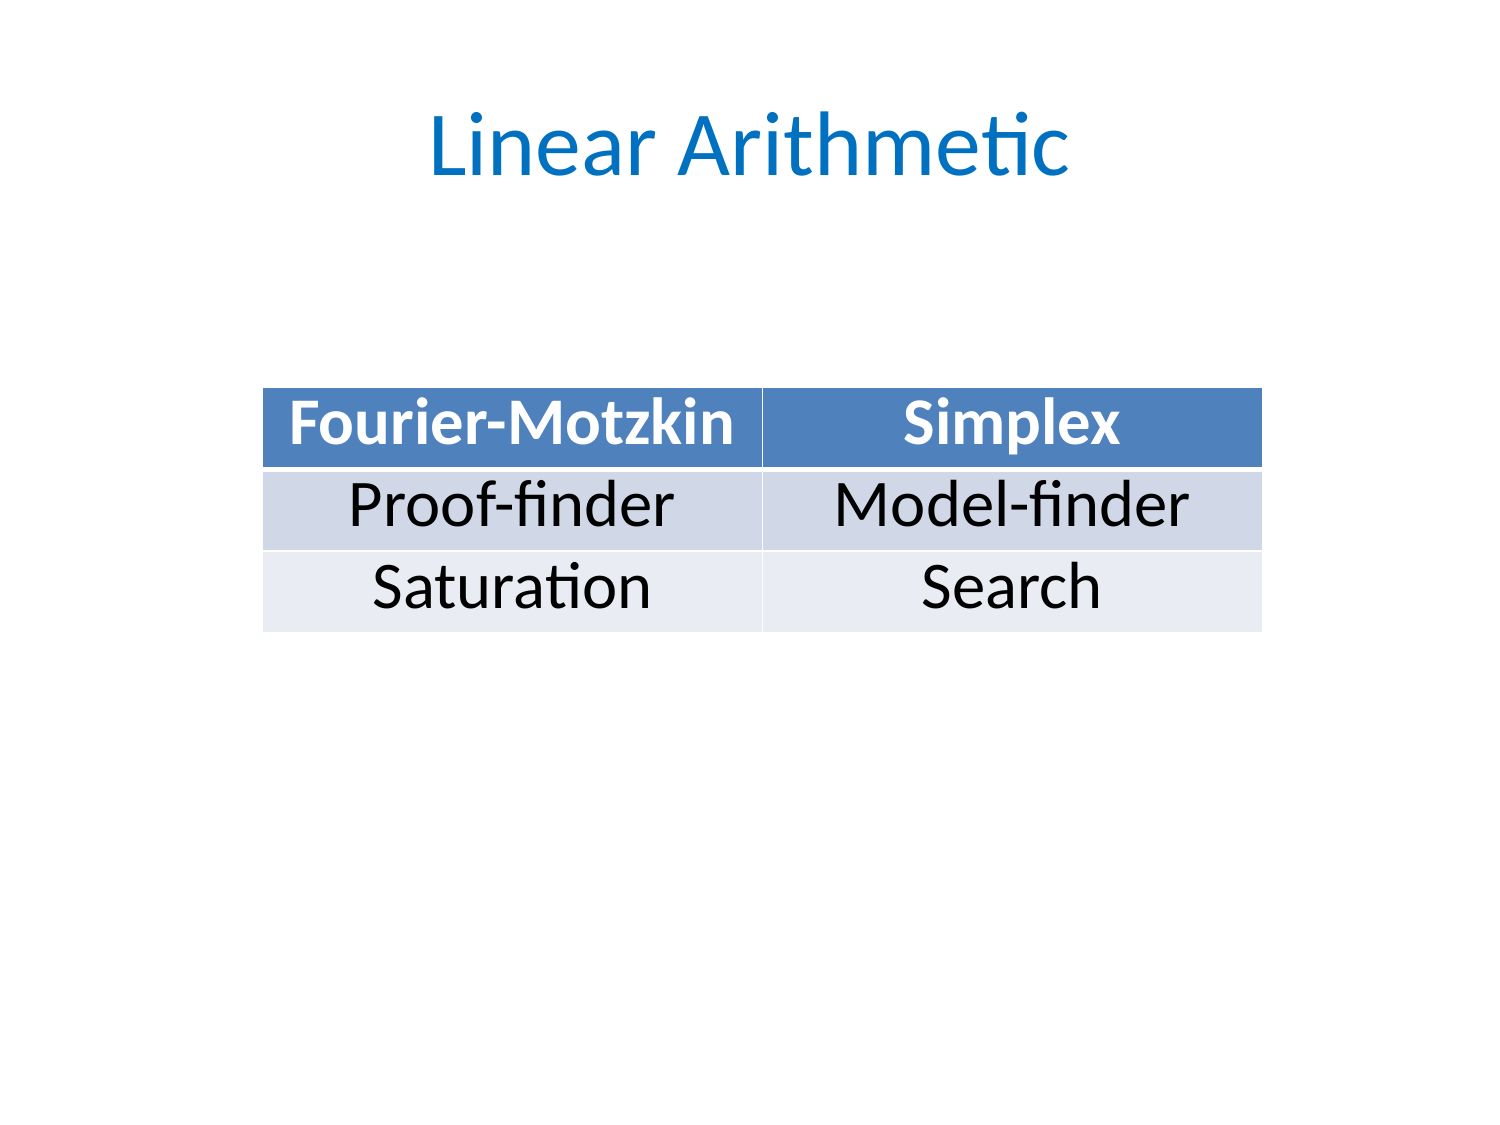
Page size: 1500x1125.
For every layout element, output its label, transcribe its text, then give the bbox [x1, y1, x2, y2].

table_cell Proof-finder [263, 472, 762, 550]
table_cell Saturation [263, 552, 762, 632]
table_header Fourier-Motzkin [263, 388, 762, 467]
table_cell Search [763, 552, 1262, 632]
table_header Simplex [763, 388, 1262, 467]
title Linear Arithmetic [74, 44, 1426, 233]
table_cell Model-finder [763, 472, 1262, 550]
